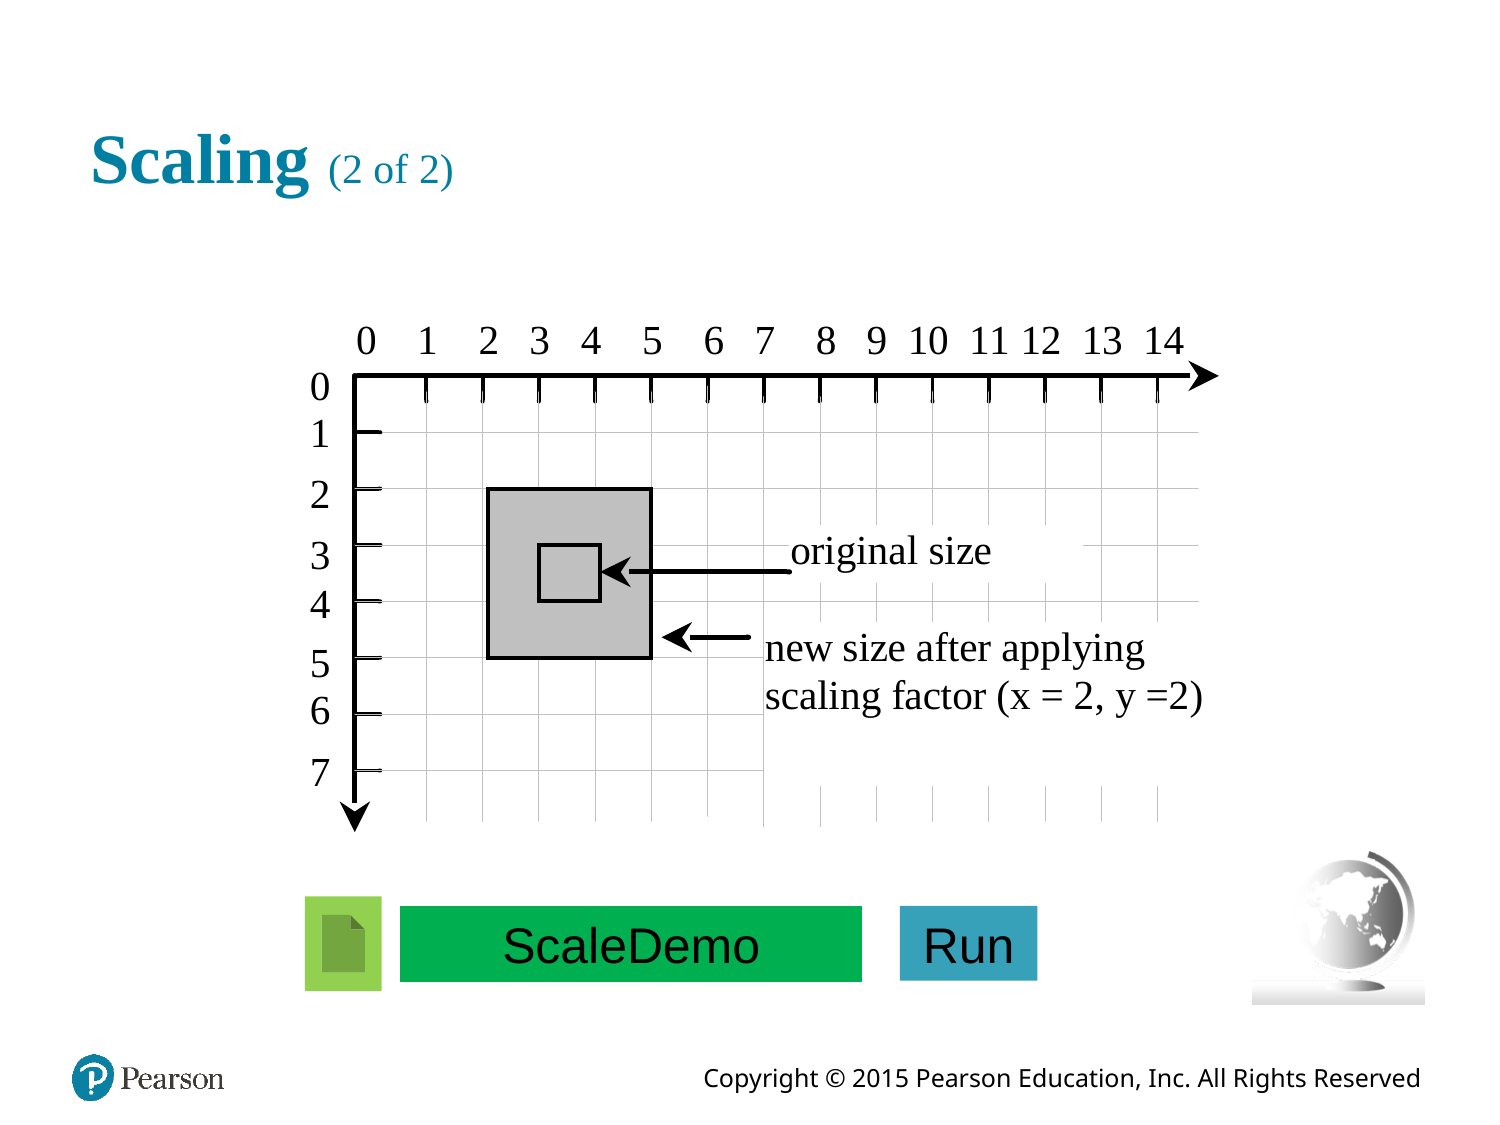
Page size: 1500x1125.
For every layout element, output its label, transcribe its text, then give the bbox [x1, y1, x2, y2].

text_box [262, 237, 1238, 859]
title Scaling (2 of 2) [75, 37, 1425, 213]
picture [72, 1088, 82, 1101]
text_box ScaleDemo [399, 905, 863, 982]
text_box [304, 896, 382, 992]
picture [72, 1054, 88, 1070]
picture [81, 1063, 106, 1088]
picture [99, 1054, 224, 1101]
picture [1252, 846, 1425, 1005]
text_box Run [899, 905, 1038, 981]
